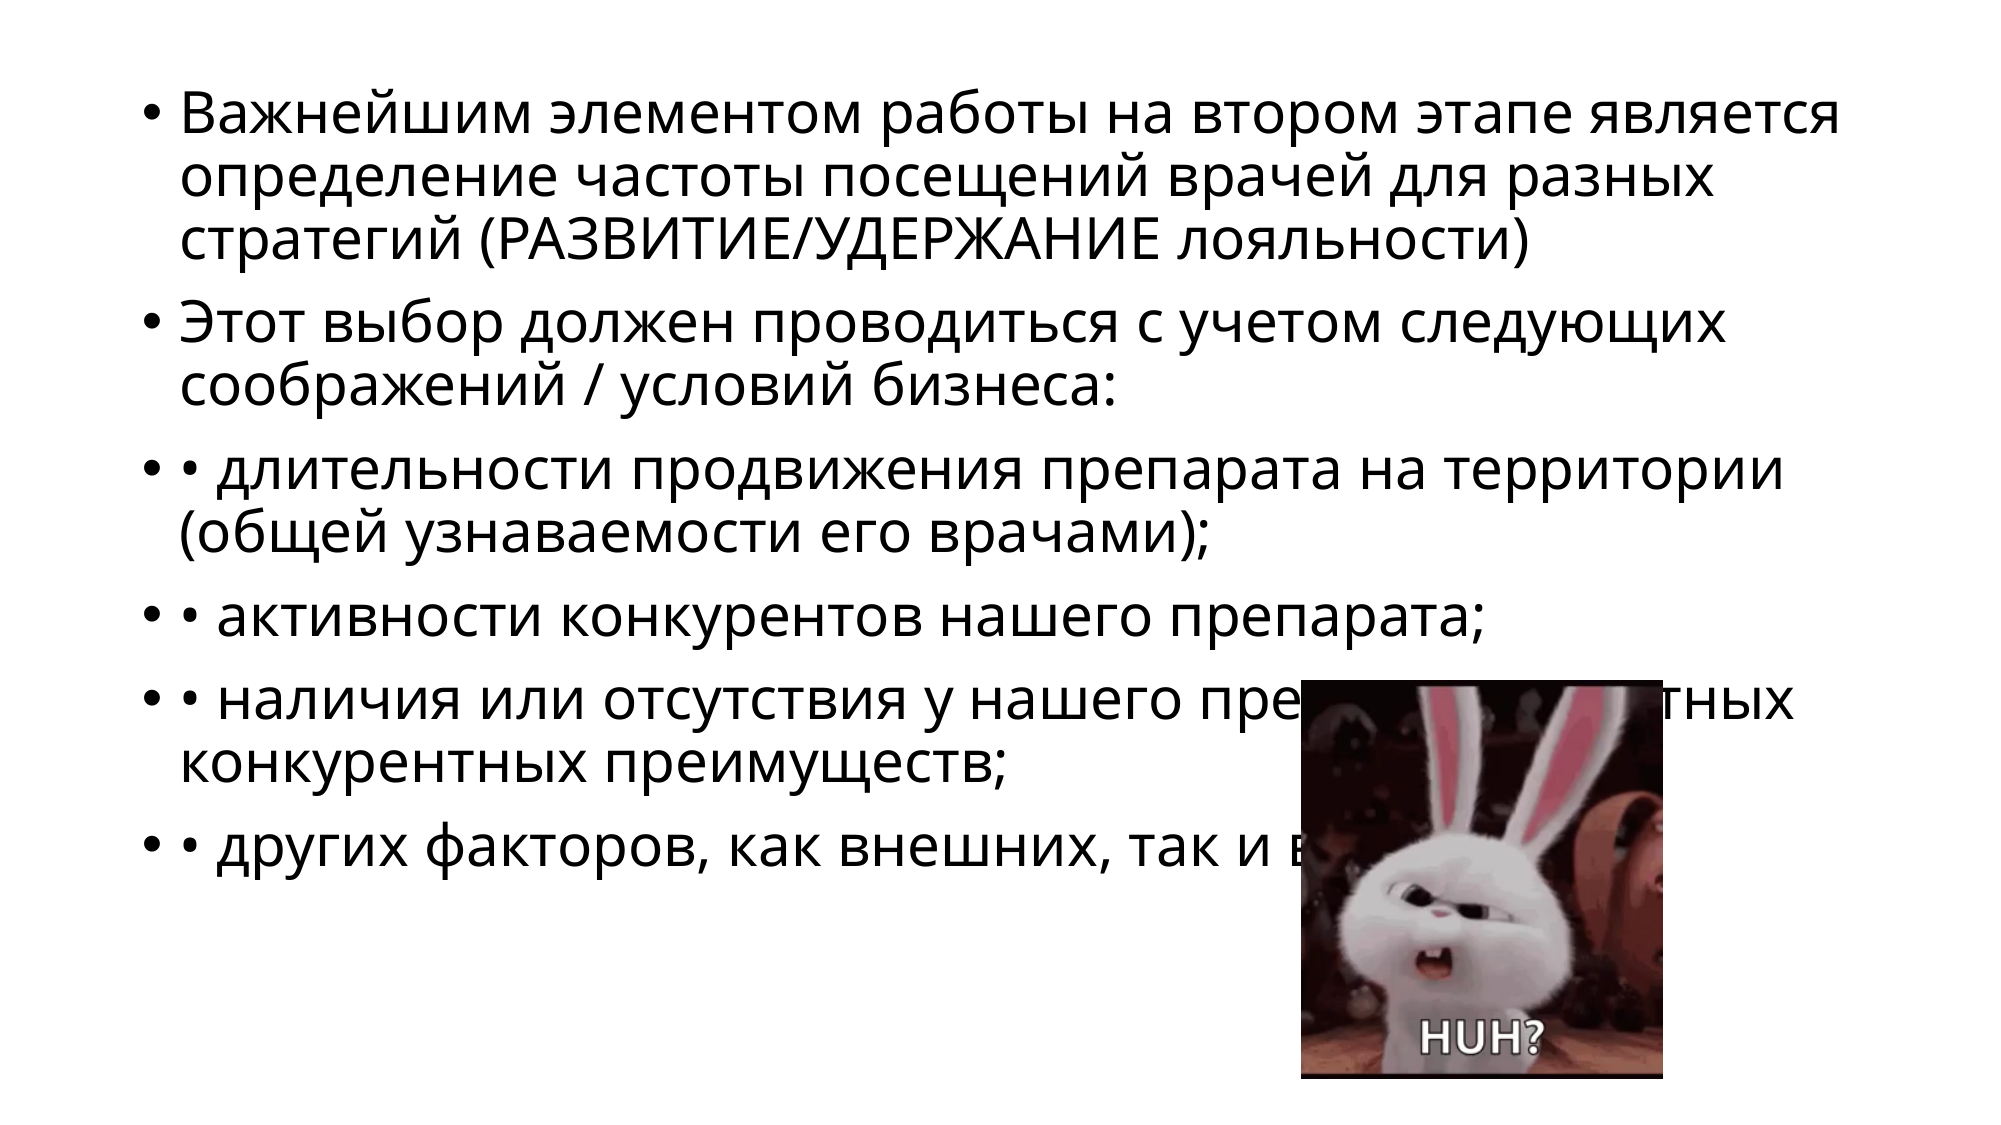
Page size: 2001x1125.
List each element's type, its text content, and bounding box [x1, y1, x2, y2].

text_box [1300, 679, 1664, 1080]
list Важнейшим элементом работы на втором этапе является определение частоты посещений врачей для разных стратегий (РАЗВИТИЕ/УДЕРЖАНИЕ лояльности) Этот выбор должен проводиться с учетом следующих соображений / условий бизнеса: • длительности продвижения препарата на территории (общей узнаваемости его врачами); • активности конкурентов нашего препарата; • наличия или отсутствия у нашего препарата заметных конкурентных преимуществ; • других факторов, как внешних, так и внутренних. [126, 75, 1863, 1014]
